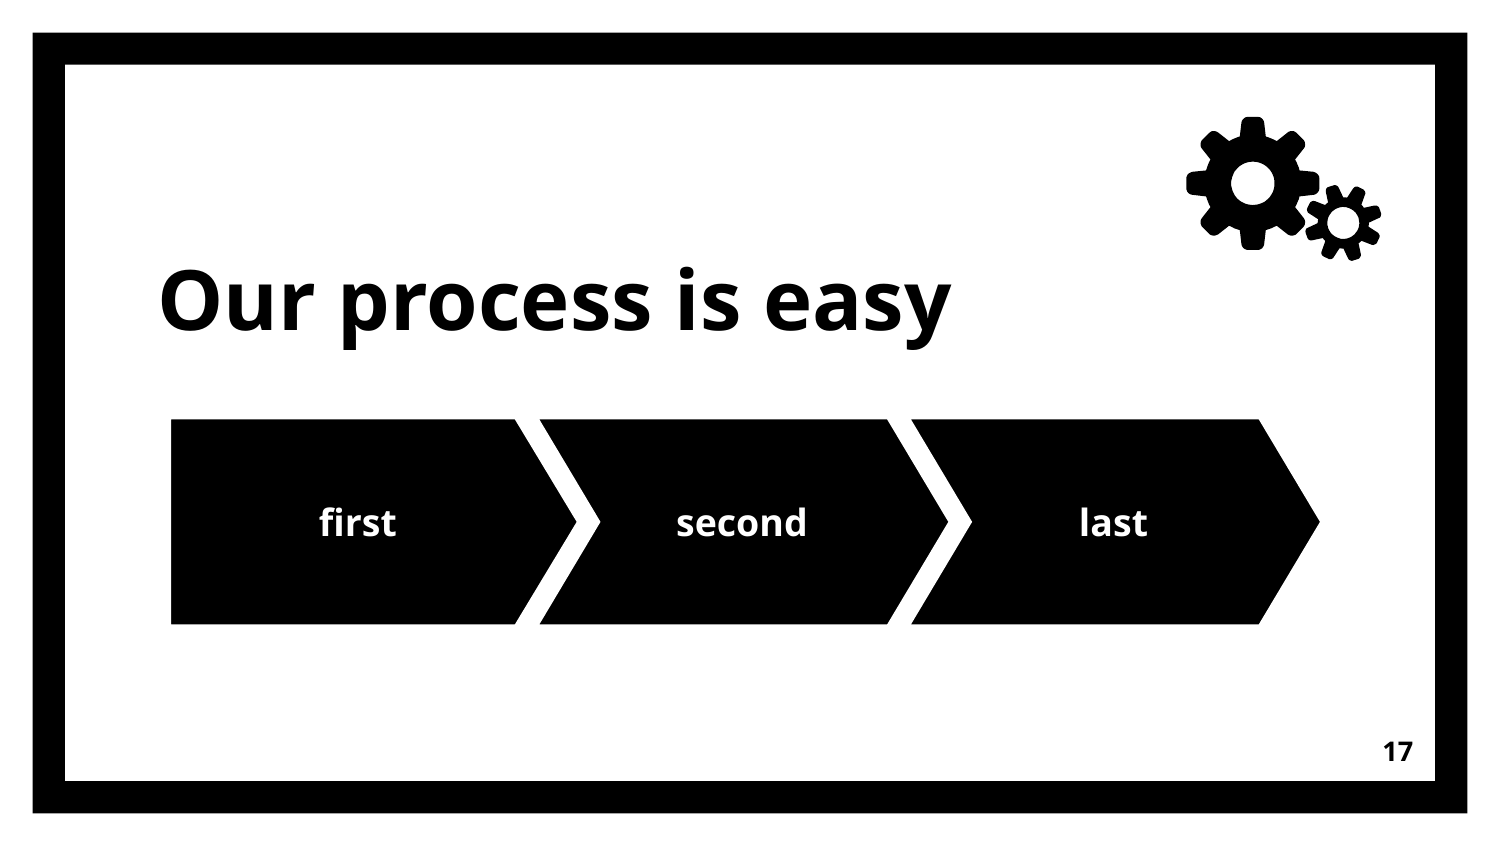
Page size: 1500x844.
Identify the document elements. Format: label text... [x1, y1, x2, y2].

slide_number ‹#› [1338, 720, 1429, 786]
text_box last [900, 413, 1328, 631]
text_box second [528, 413, 956, 631]
text_box first [164, 413, 584, 631]
title Our process is easy [142, 139, 978, 363]
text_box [1186, 116, 1382, 261]
